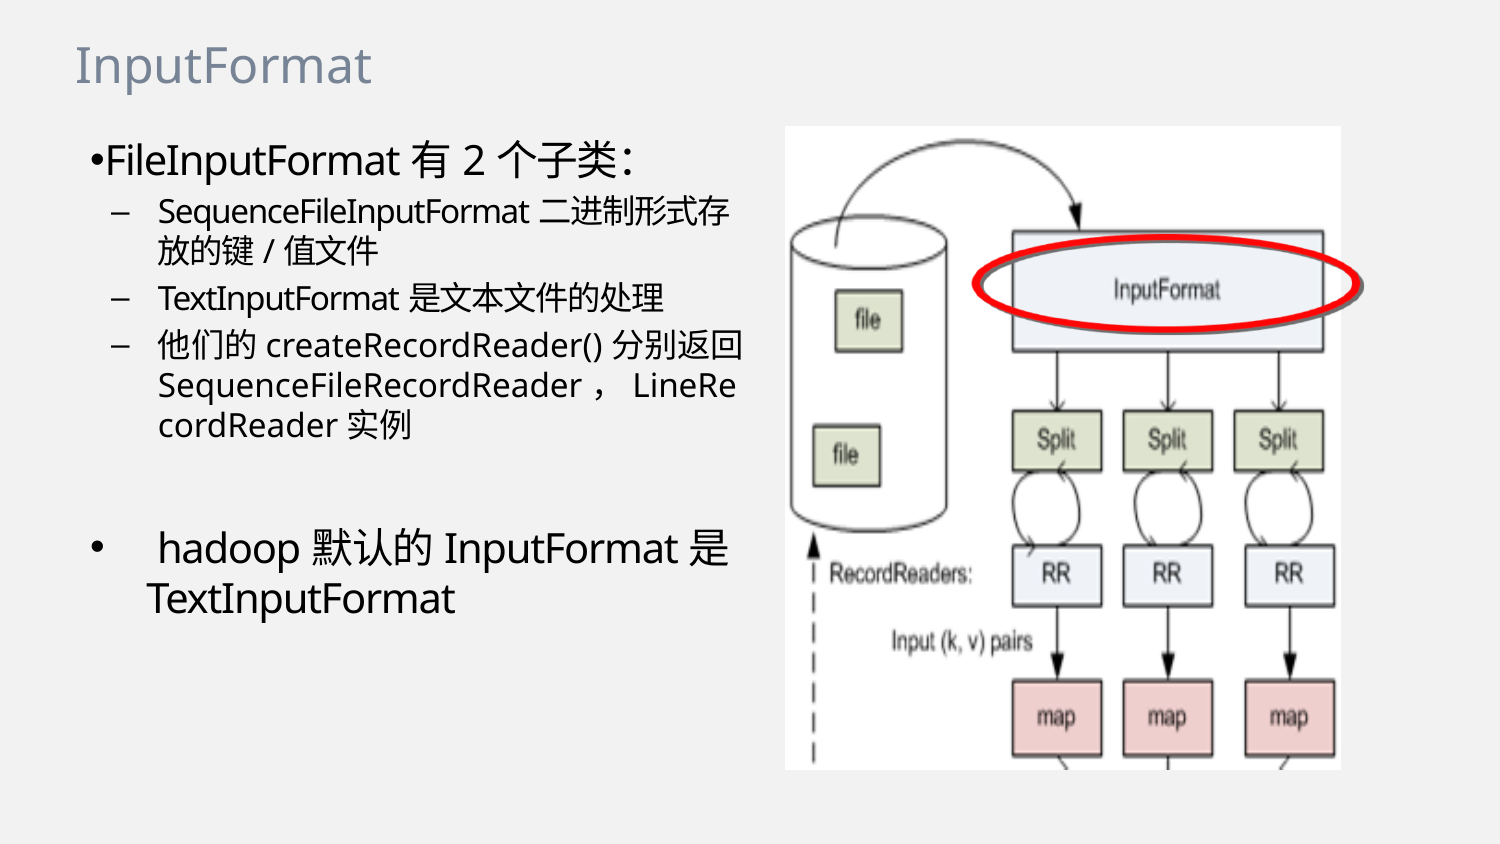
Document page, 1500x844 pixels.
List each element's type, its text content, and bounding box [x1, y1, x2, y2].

list FileInputFormat有2个子类： SequenceFileInputFormat二进制形式存放的键/值文件 TextInputFormat是文本文件的处理 他们的createRecordReader()分别返回SequenceFileRecordReader，LineRecordReader实例 hadoop默认的InputFormat是TextInputFormat [75, 126, 762, 753]
picture [785, 126, 1365, 770]
text_box InputFormat [75, 32, 573, 95]
